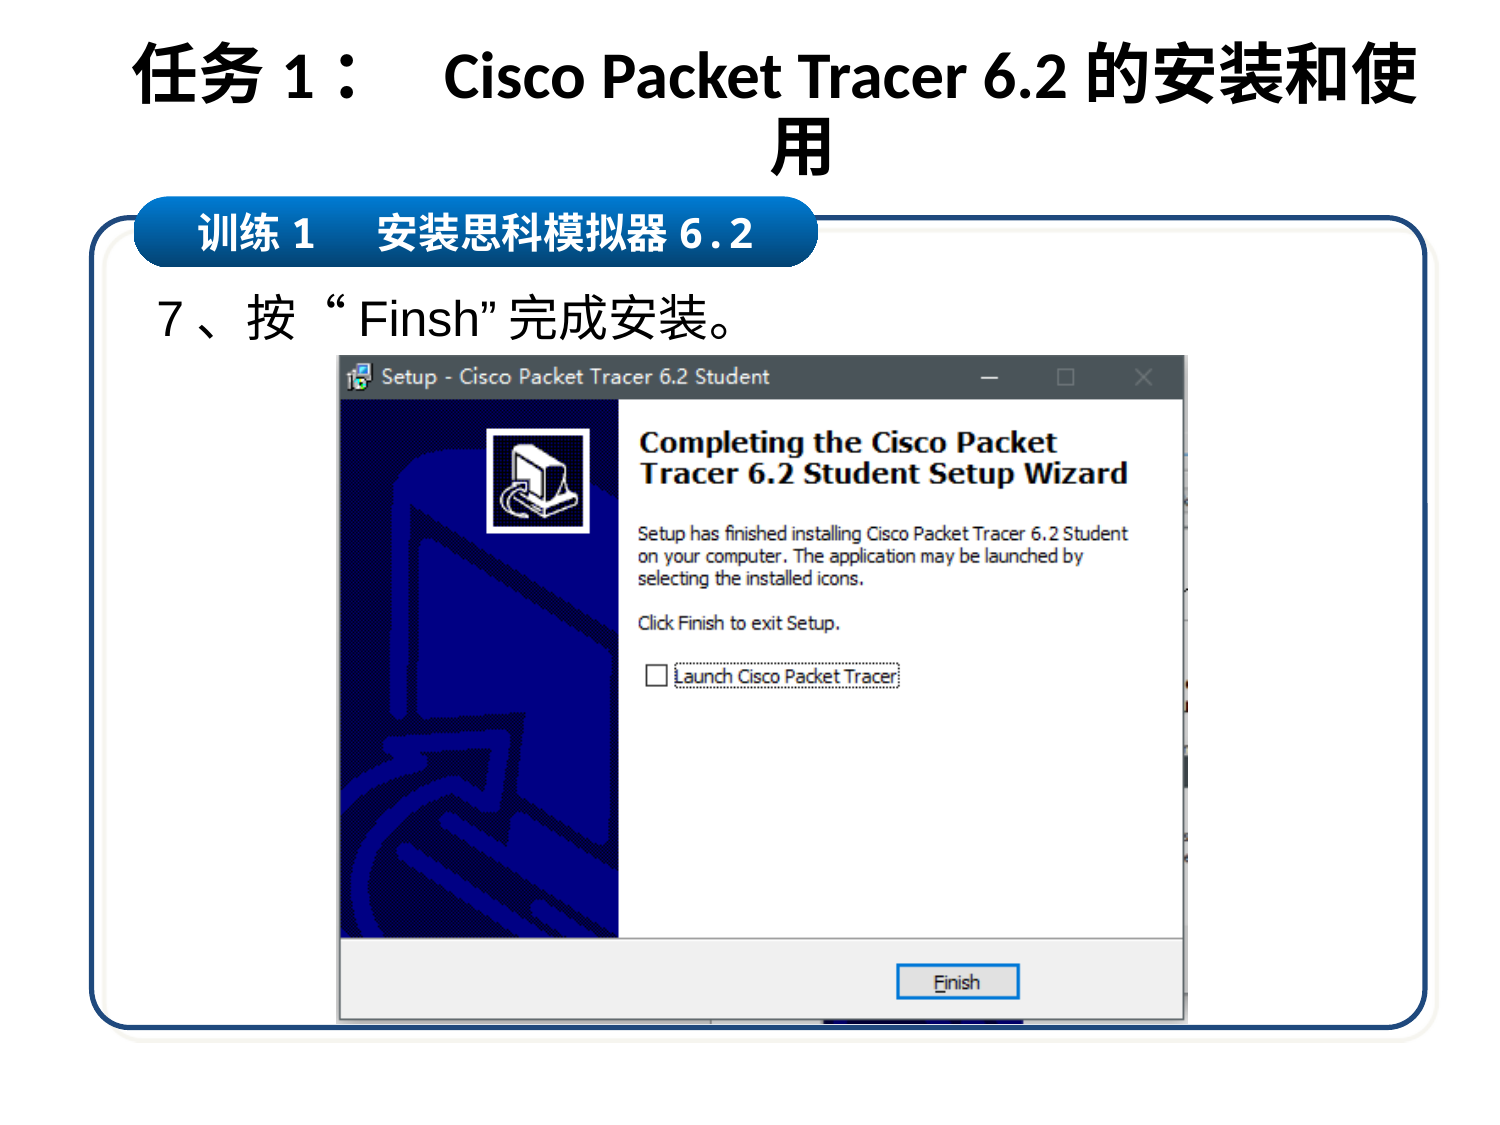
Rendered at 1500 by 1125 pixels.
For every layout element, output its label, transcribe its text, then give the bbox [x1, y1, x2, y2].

text_box [91, 217, 1425, 1028]
picture [336, 355, 1188, 1024]
text_box 训练1 安装思科模拟器6.2 [133, 207, 818, 268]
text_box 任务1： Cisco Packet Tracer 6.2的安装和使用 [99, 19, 1450, 207]
list [75, 262, 94, 1005]
text_box 7、按“Finsh”完成安装。 [91, 278, 1383, 354]
